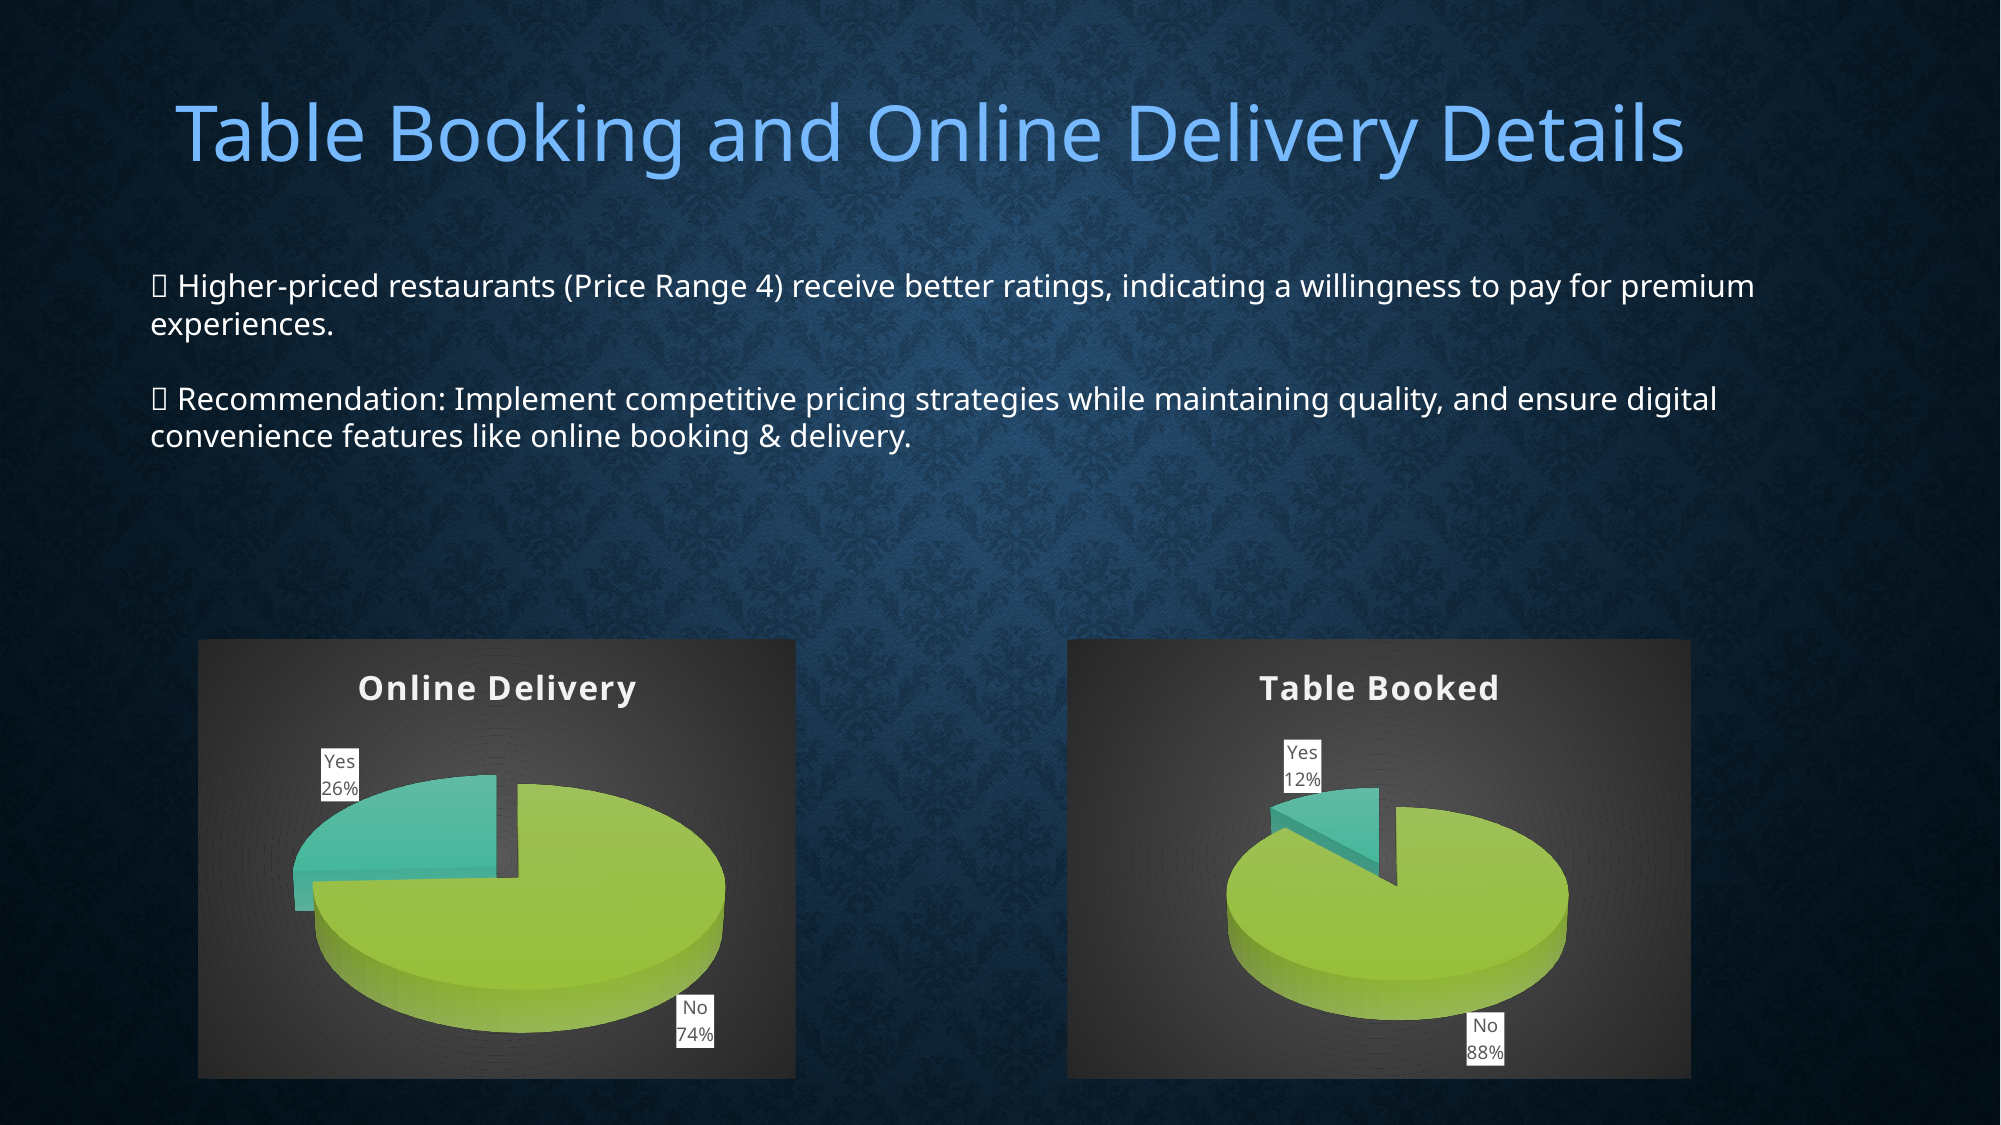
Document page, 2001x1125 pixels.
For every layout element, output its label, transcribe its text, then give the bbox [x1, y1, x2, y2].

text_box ✅ Higher-priced restaurants (Price Range 4) receive better ratings, indicating a willingness to pay for premium experiences. ✅ Recommendation: Implement competitive pricing strategies while maintaining quality, and ensure digital convenience features like online booking & delivery. [135, 259, 1865, 462]
chart [1066, 638, 1692, 1079]
text_box Table Booking and Online Delivery Details [160, 73, 1769, 185]
chart [197, 638, 797, 1079]
